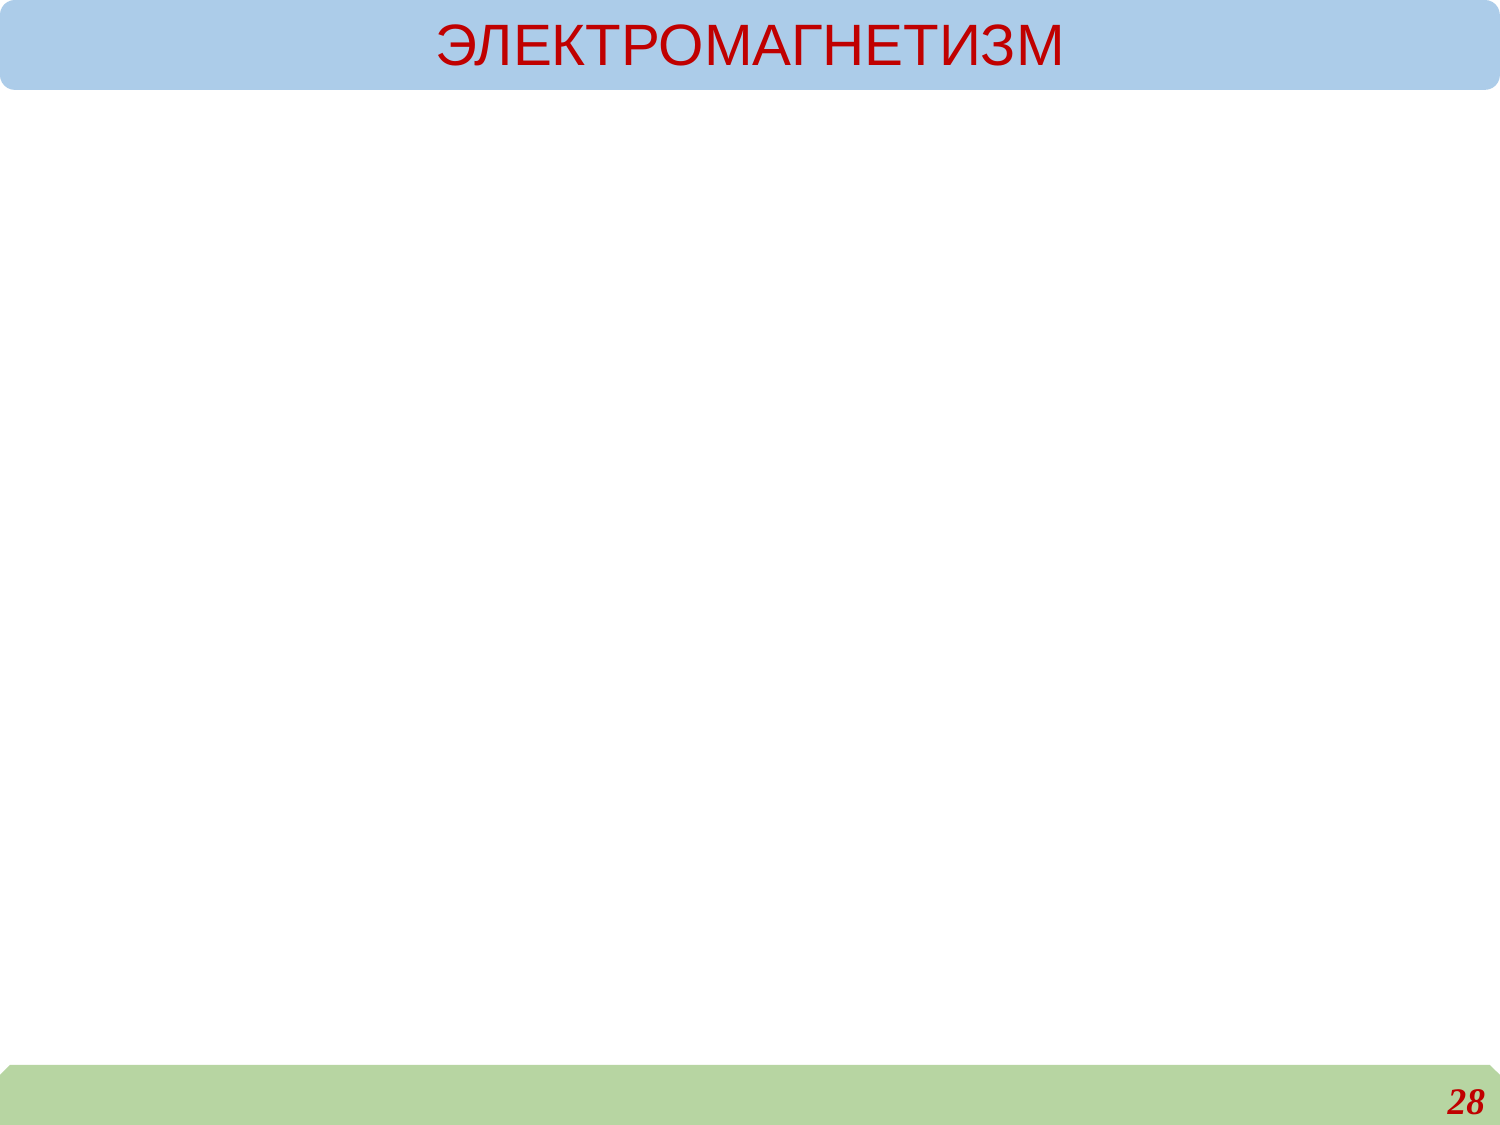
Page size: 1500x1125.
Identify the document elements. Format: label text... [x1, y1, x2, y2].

slide_number 28 [1162, 1069, 1500, 1125]
text_box [3, 85, 1496, 90]
text_box ЭЛЕКТРОМАГНЕТИЗМ [0, 0, 1500, 85]
text_box [0, 1064, 1494, 1125]
